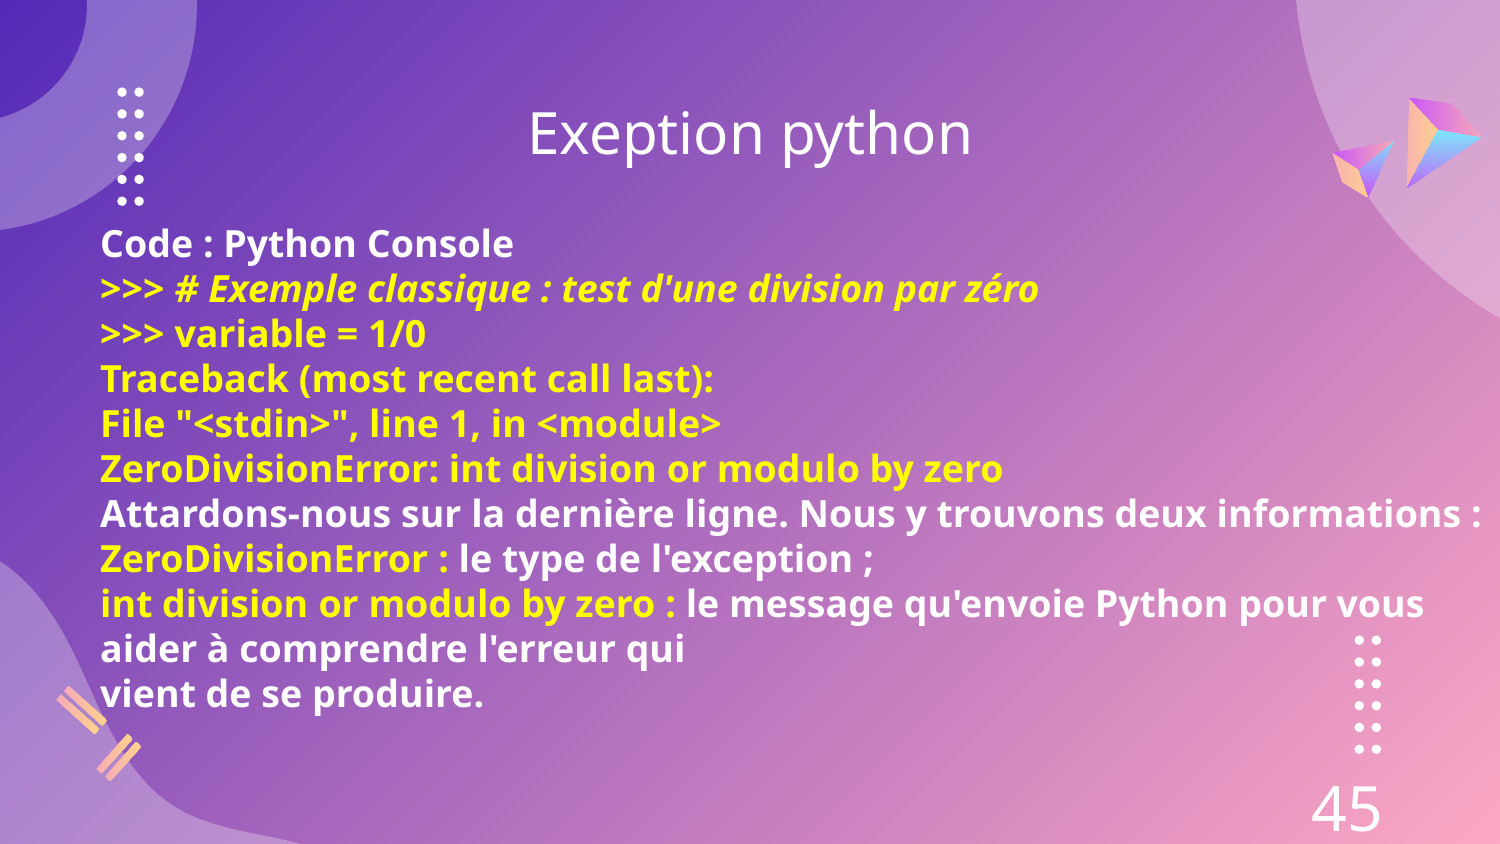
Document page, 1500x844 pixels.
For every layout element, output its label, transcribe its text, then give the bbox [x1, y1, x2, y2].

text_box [55, 685, 108, 735]
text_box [1402, 102, 1480, 193]
title Exeption python [149, 91, 1382, 171]
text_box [1354, 635, 1383, 755]
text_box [1333, 126, 1386, 190]
text_box Code : Python Console >>> # Exemple classique : test d'une division par zéro >>> variable = 1/0 Traceback (most recent call last): File "<stdin>", line 1, in <module> ZeroDivisionError: int division or modulo by zero Attardons-nous sur la dernière ligne. Nous y trouvons deux informations : ZeroDivisionError : le type de l'exception ; int division or modulo by zero : le message qu'envoie Python pour vous aider à comprendre l'erreur qui vient de se produire. [85, 212, 1500, 723]
text_box 45 [1296, 777, 1426, 835]
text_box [116, 87, 146, 207]
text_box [96, 733, 142, 782]
